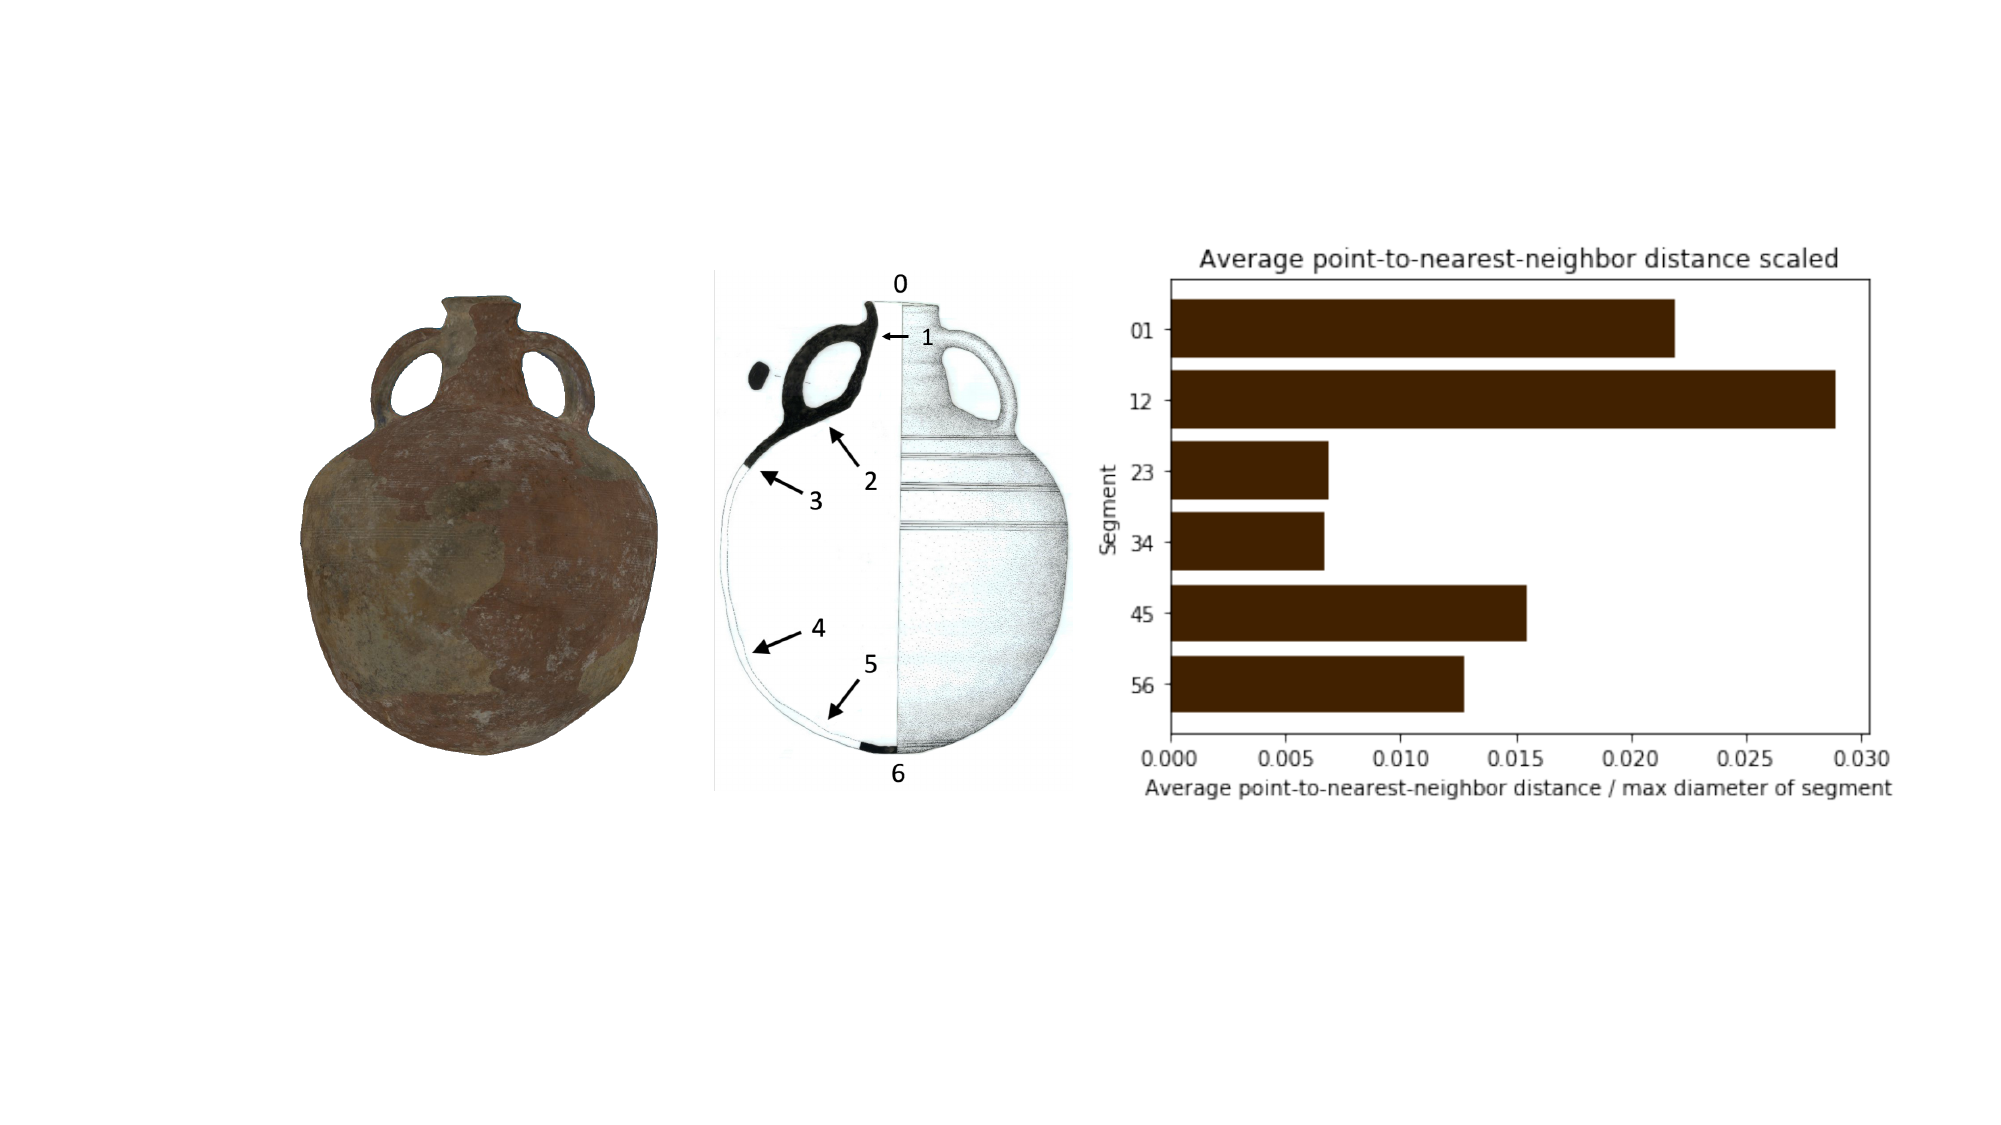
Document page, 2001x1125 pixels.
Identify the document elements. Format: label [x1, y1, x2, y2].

picture [1085, 233, 1907, 814]
picture [714, 270, 1073, 791]
picture [275, 284, 678, 764]
